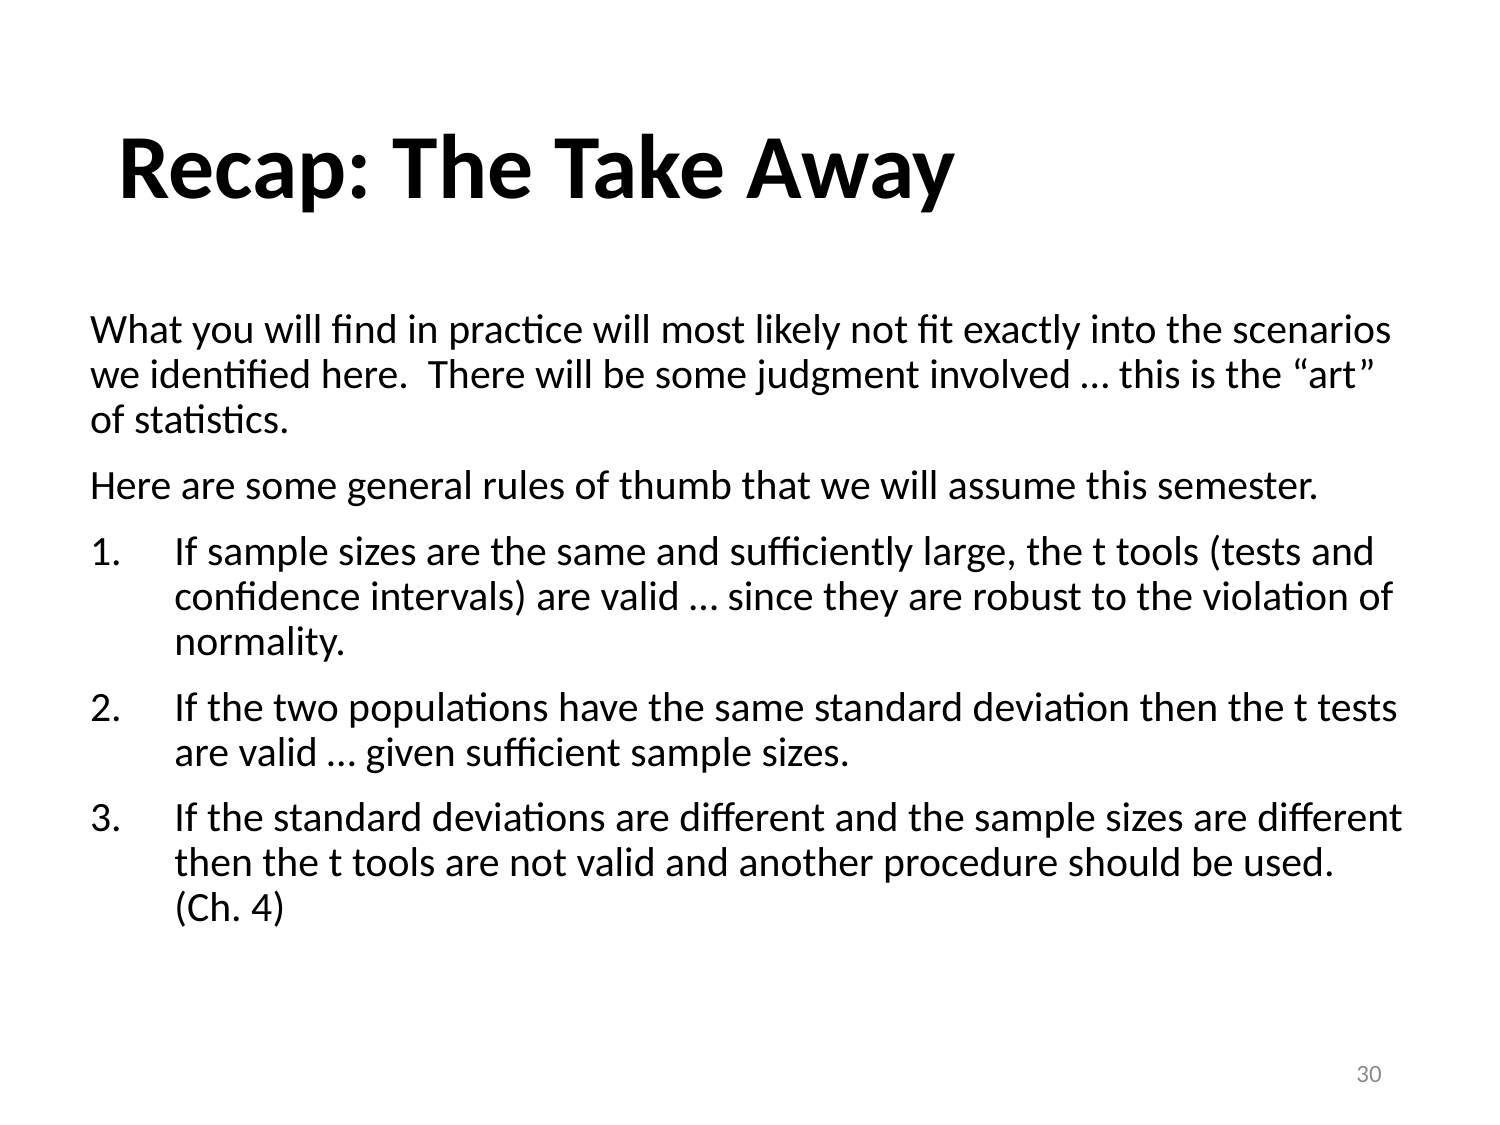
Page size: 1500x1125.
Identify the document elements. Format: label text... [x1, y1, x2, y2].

slide_number 30 [1059, 1042, 1397, 1103]
title Recap: The Take Away [103, 59, 1397, 278]
list What you will find in practice will most likely not fit exactly into the scenarios we identified here. There will be some judgment involved … this is the “art” of statistics. Here are some general rules of thumb that we will assume this semester. If sample sizes are the same and sufficiently large, the t tools (tests and confidence intervals) are valid … since they are robust to the violation of normality. If the two populations have the same standard deviation then the t tests are valid … given sufficient sample sizes. If the standard deviations are different and the sample sizes are different then the t tools are not valid and another procedure should be used. (Ch. 4) [75, 299, 1425, 768]
